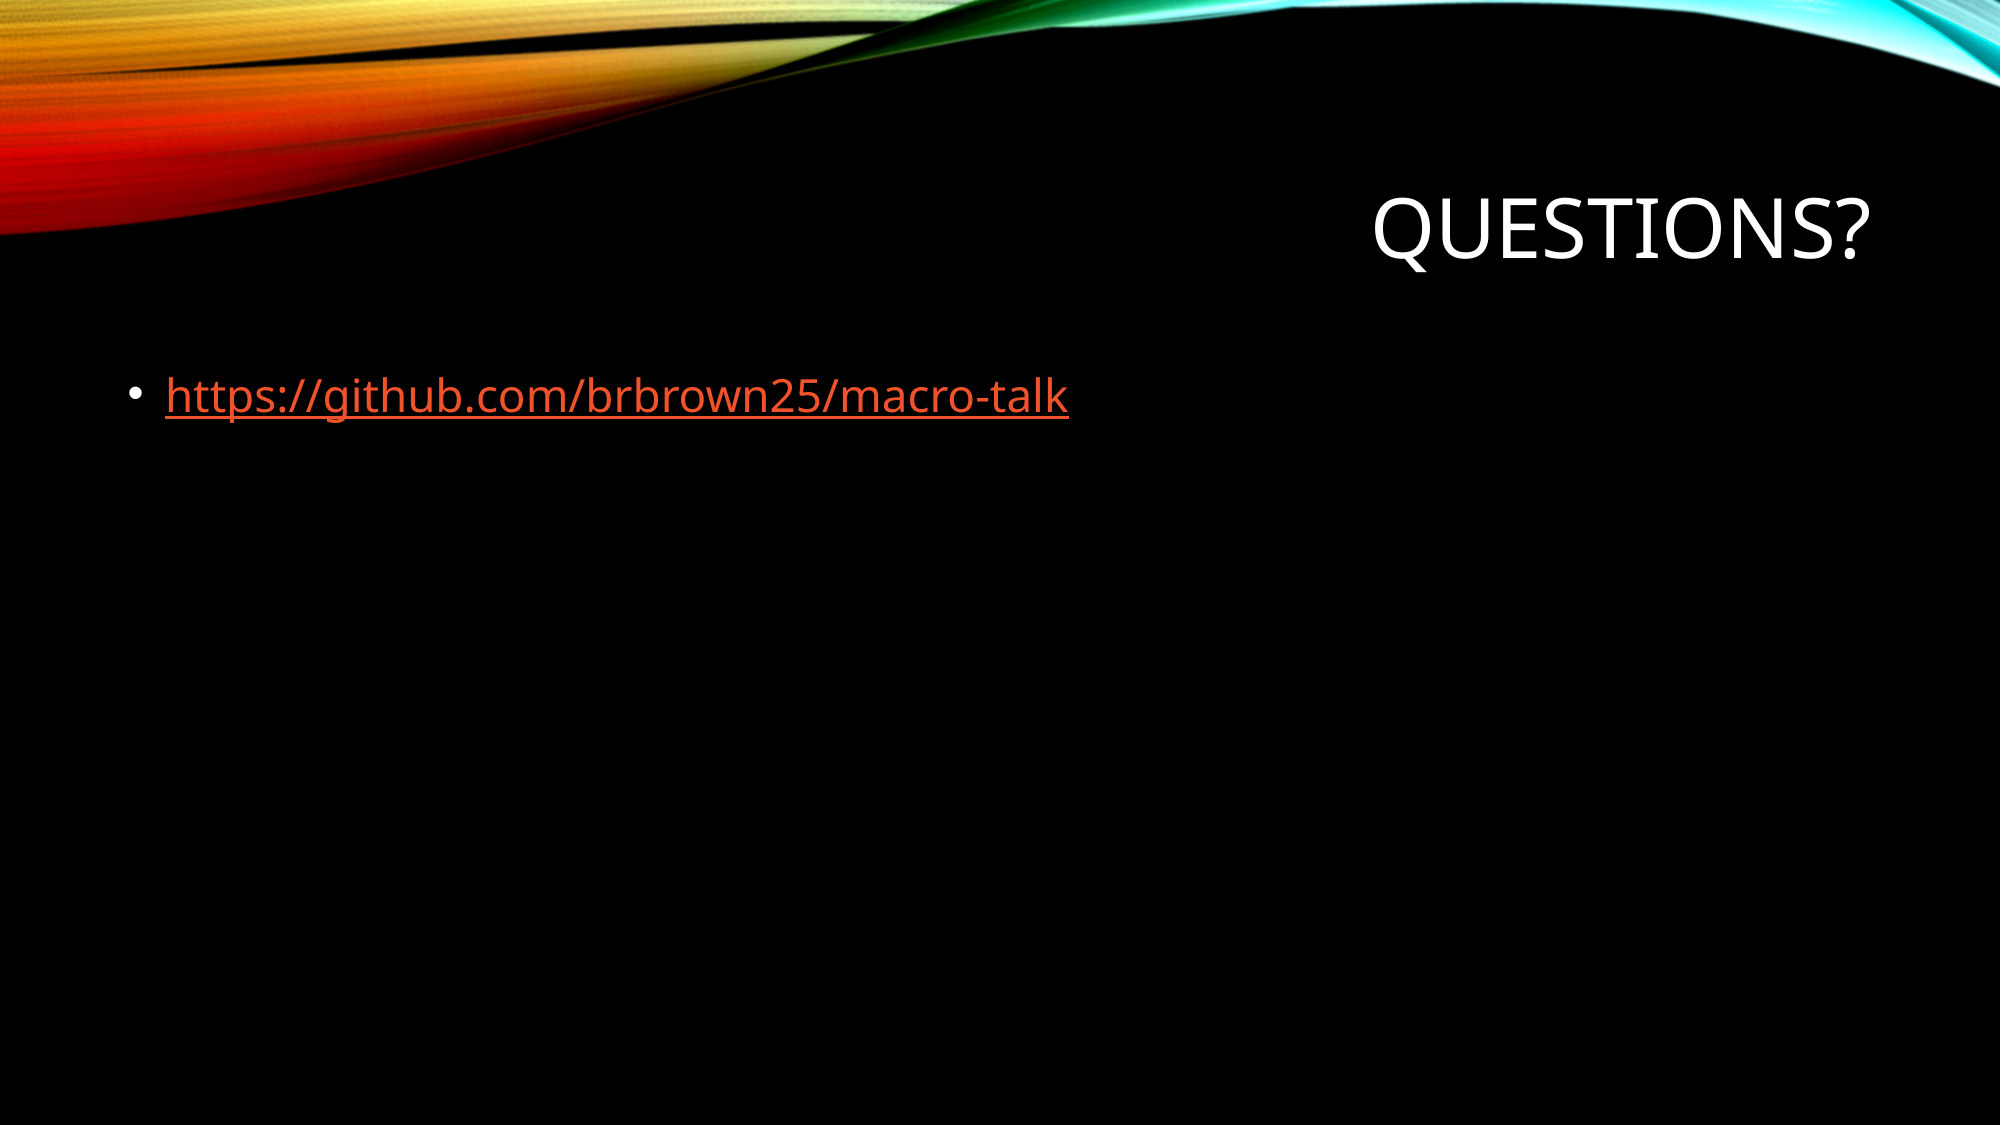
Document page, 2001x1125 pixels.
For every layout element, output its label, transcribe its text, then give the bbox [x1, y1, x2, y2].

title Questions? [474, 125, 1888, 338]
picture [0, 0, 2000, 237]
list https://github.com/brbrown25/macro-talk [112, 360, 1888, 1021]
